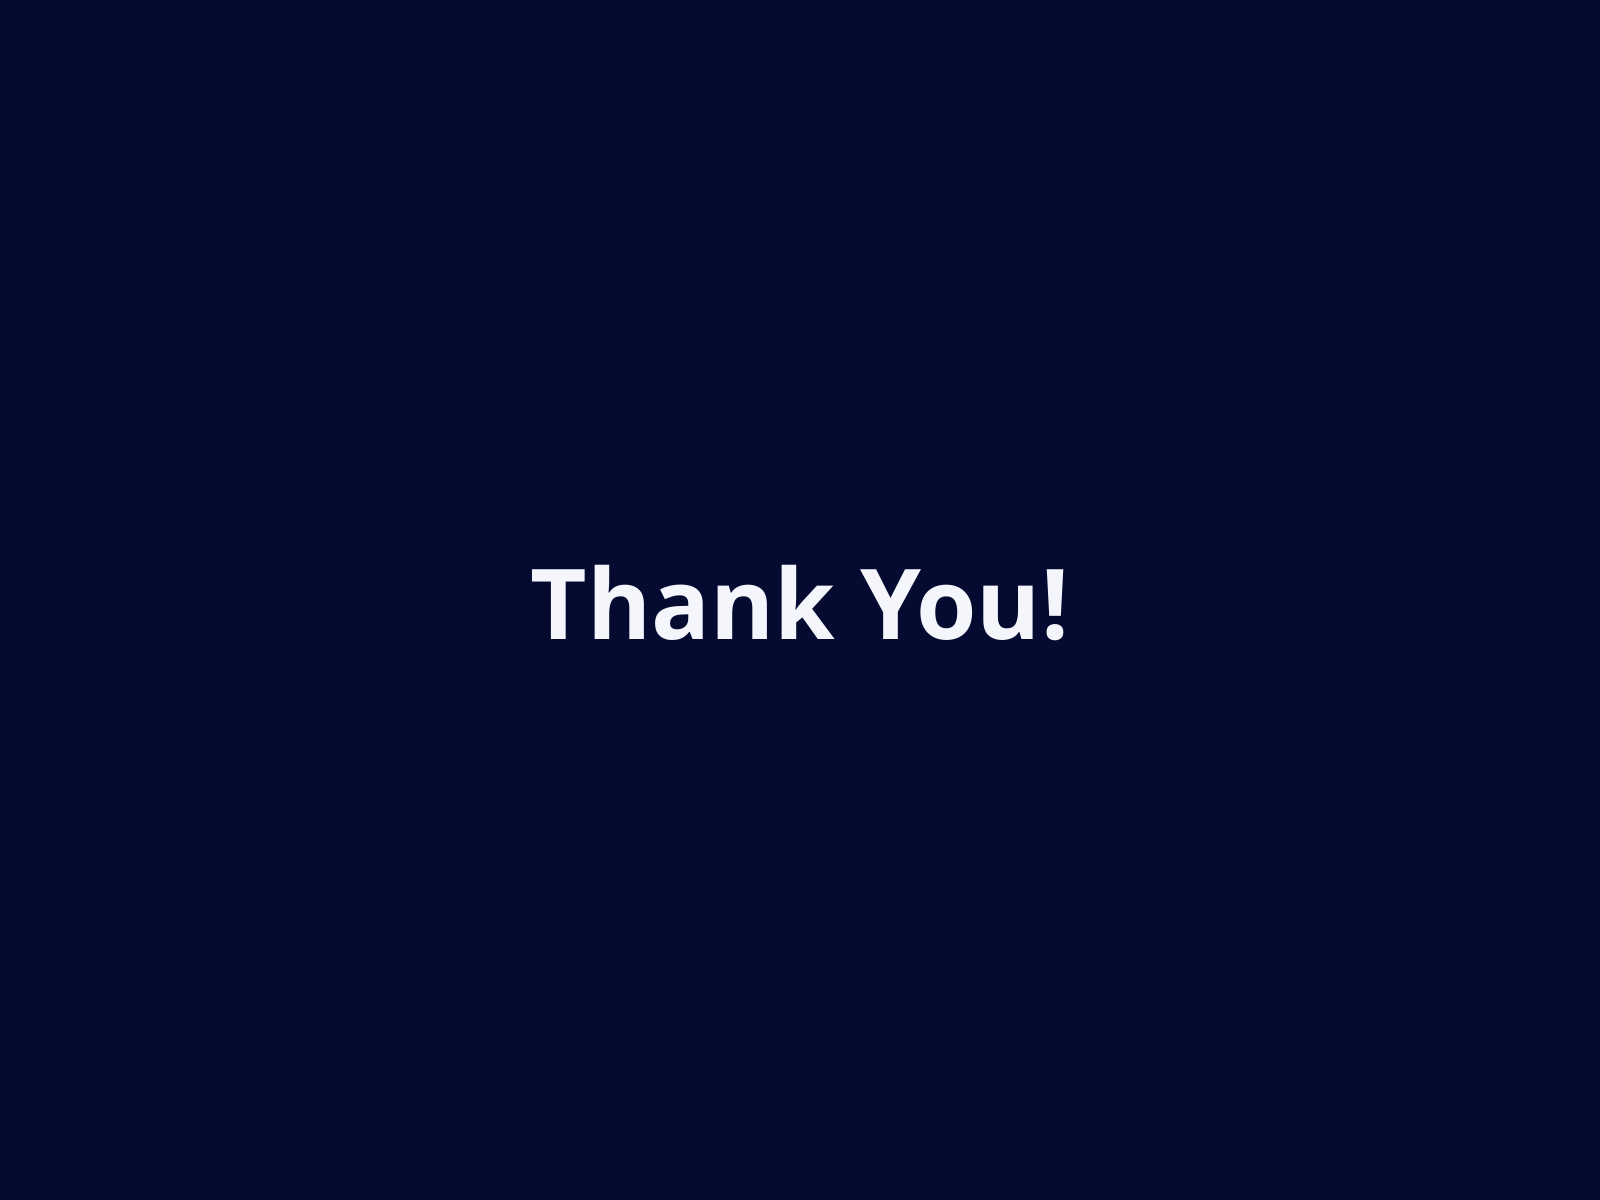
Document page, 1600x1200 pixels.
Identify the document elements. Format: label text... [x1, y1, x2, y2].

text_box Thank You! [94, 541, 1505, 659]
